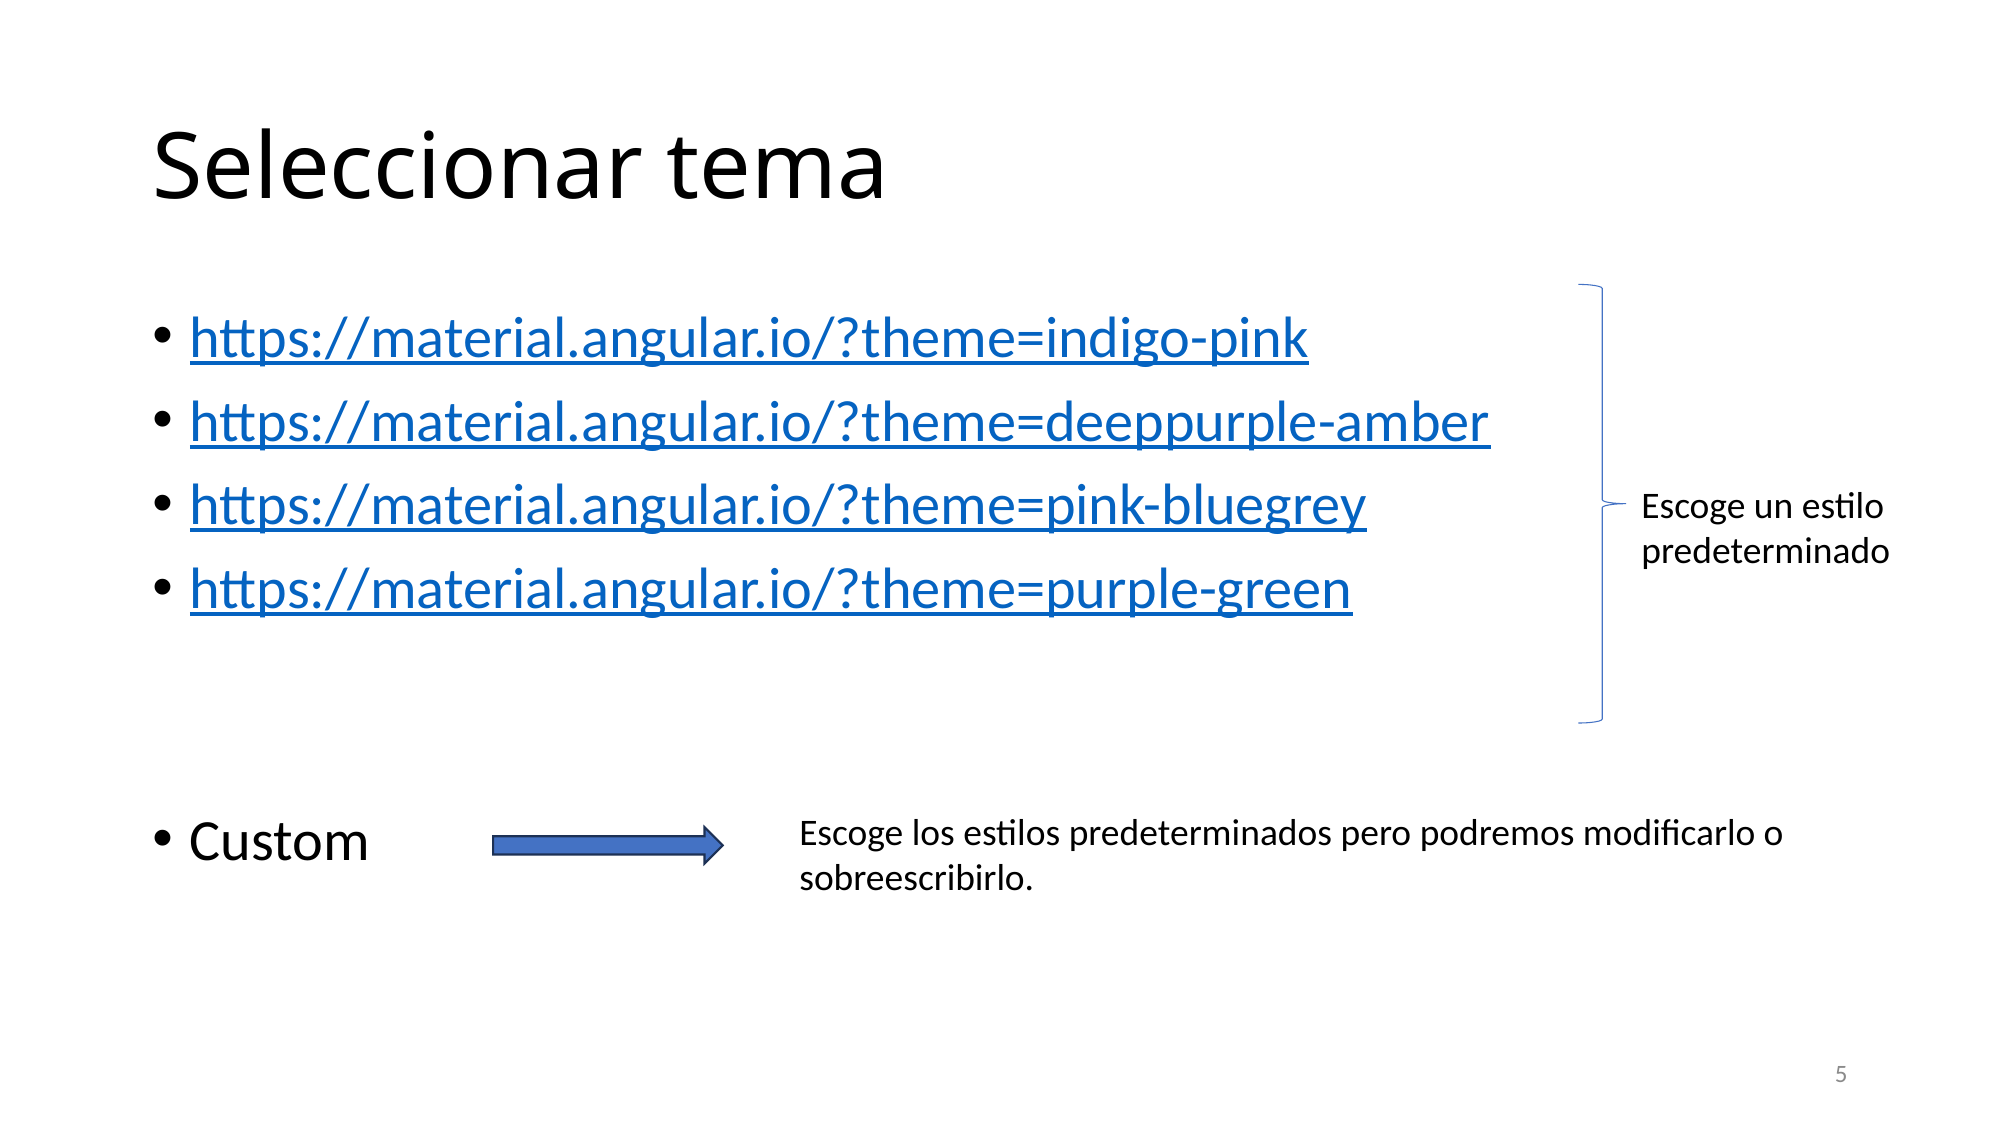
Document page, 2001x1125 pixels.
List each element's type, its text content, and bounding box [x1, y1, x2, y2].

slide_number 5 [1412, 1042, 1863, 1103]
text_box Escoge un estilo predeterminado [1626, 473, 1971, 579]
text_box [492, 824, 725, 867]
list https://material.angular.io/?theme=indigo-pink https://material.angular.io/?theme=deeppurple-amber https://material.angular.io/?theme=pink-bluegrey https://material.angular.io/?theme=purple-green Custom [137, 299, 1863, 1014]
title Seleccionar tema [137, 59, 1863, 278]
text_box Escoge los estilos predeterminados pero podremos modificarlo o sobreescribirlo. [784, 800, 1964, 951]
text_box [1578, 283, 1626, 724]
